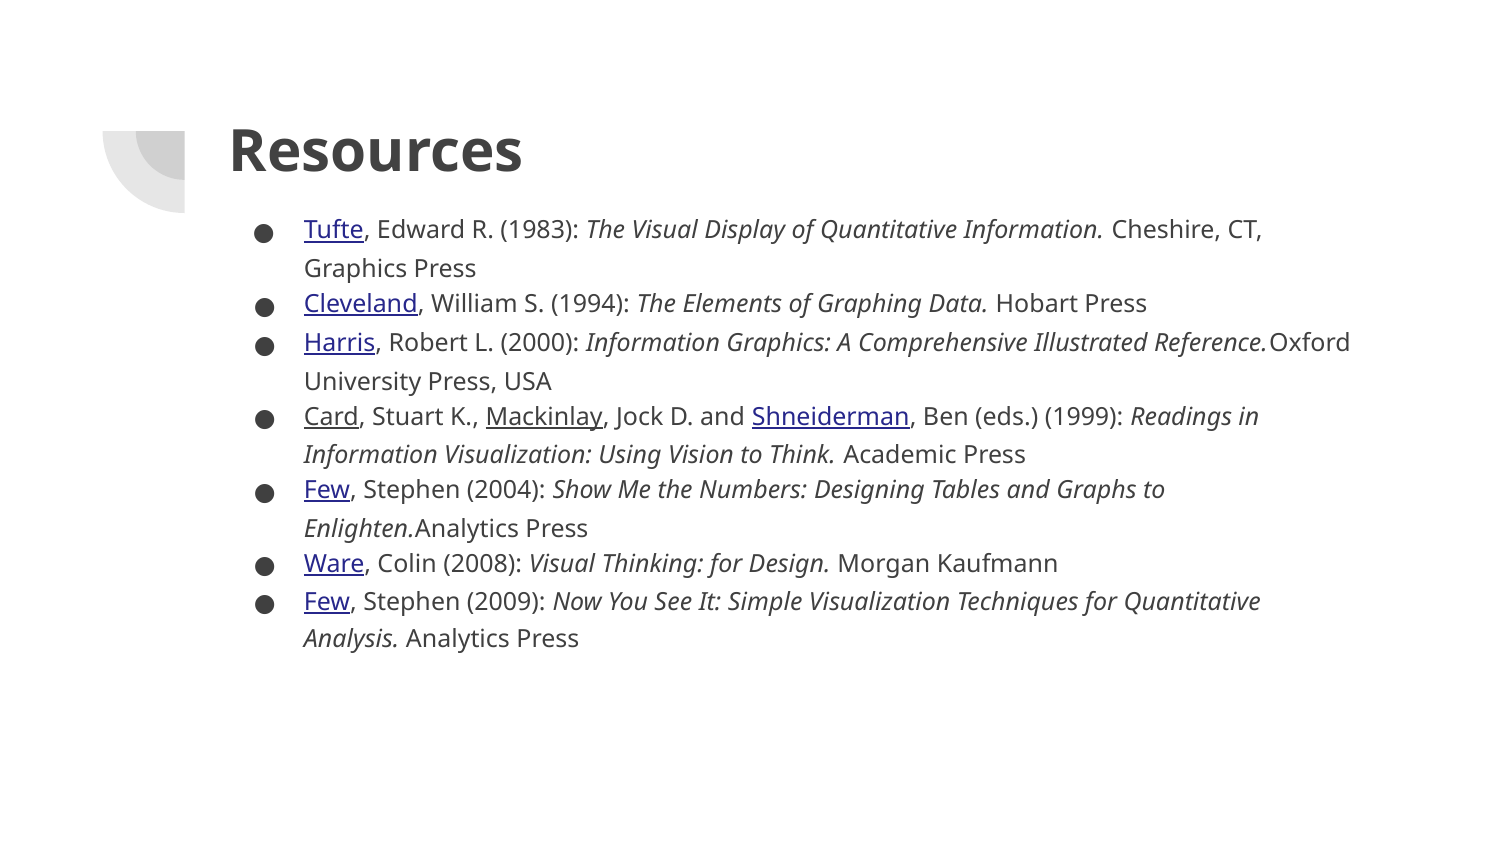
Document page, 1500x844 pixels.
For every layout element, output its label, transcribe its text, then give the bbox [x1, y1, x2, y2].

title Resources [213, 98, 1368, 193]
list Tufte, Edward R. (1983): The Visual Display of Quantitative Information. Cheshire, CT, Graphics Press Cleveland, William S. (1994): The Elements of Graphing Data. Hobart Press Harris, Robert L. (2000): Information Graphics: A Comprehensive Illustrated Reference.Oxford University Press, USA Card, Stuart K., Mackinlay, Jock D. and Shneiderman, Ben (eds.) (1999): Readings in Information Visualization: Using Vision to Think. Academic Press Few, Stephen (2004): Show Me the Numbers: Designing Tables and Graphs to Enlighten.Analytics Press Ware, Colin (2008): Visual Thinking: for Design. Morgan Kaufmann Few, Stephen (2009): Now You See It: Simple Visualization Techniques for Quantitative Analysis. Analytics Press [213, 193, 1368, 744]
